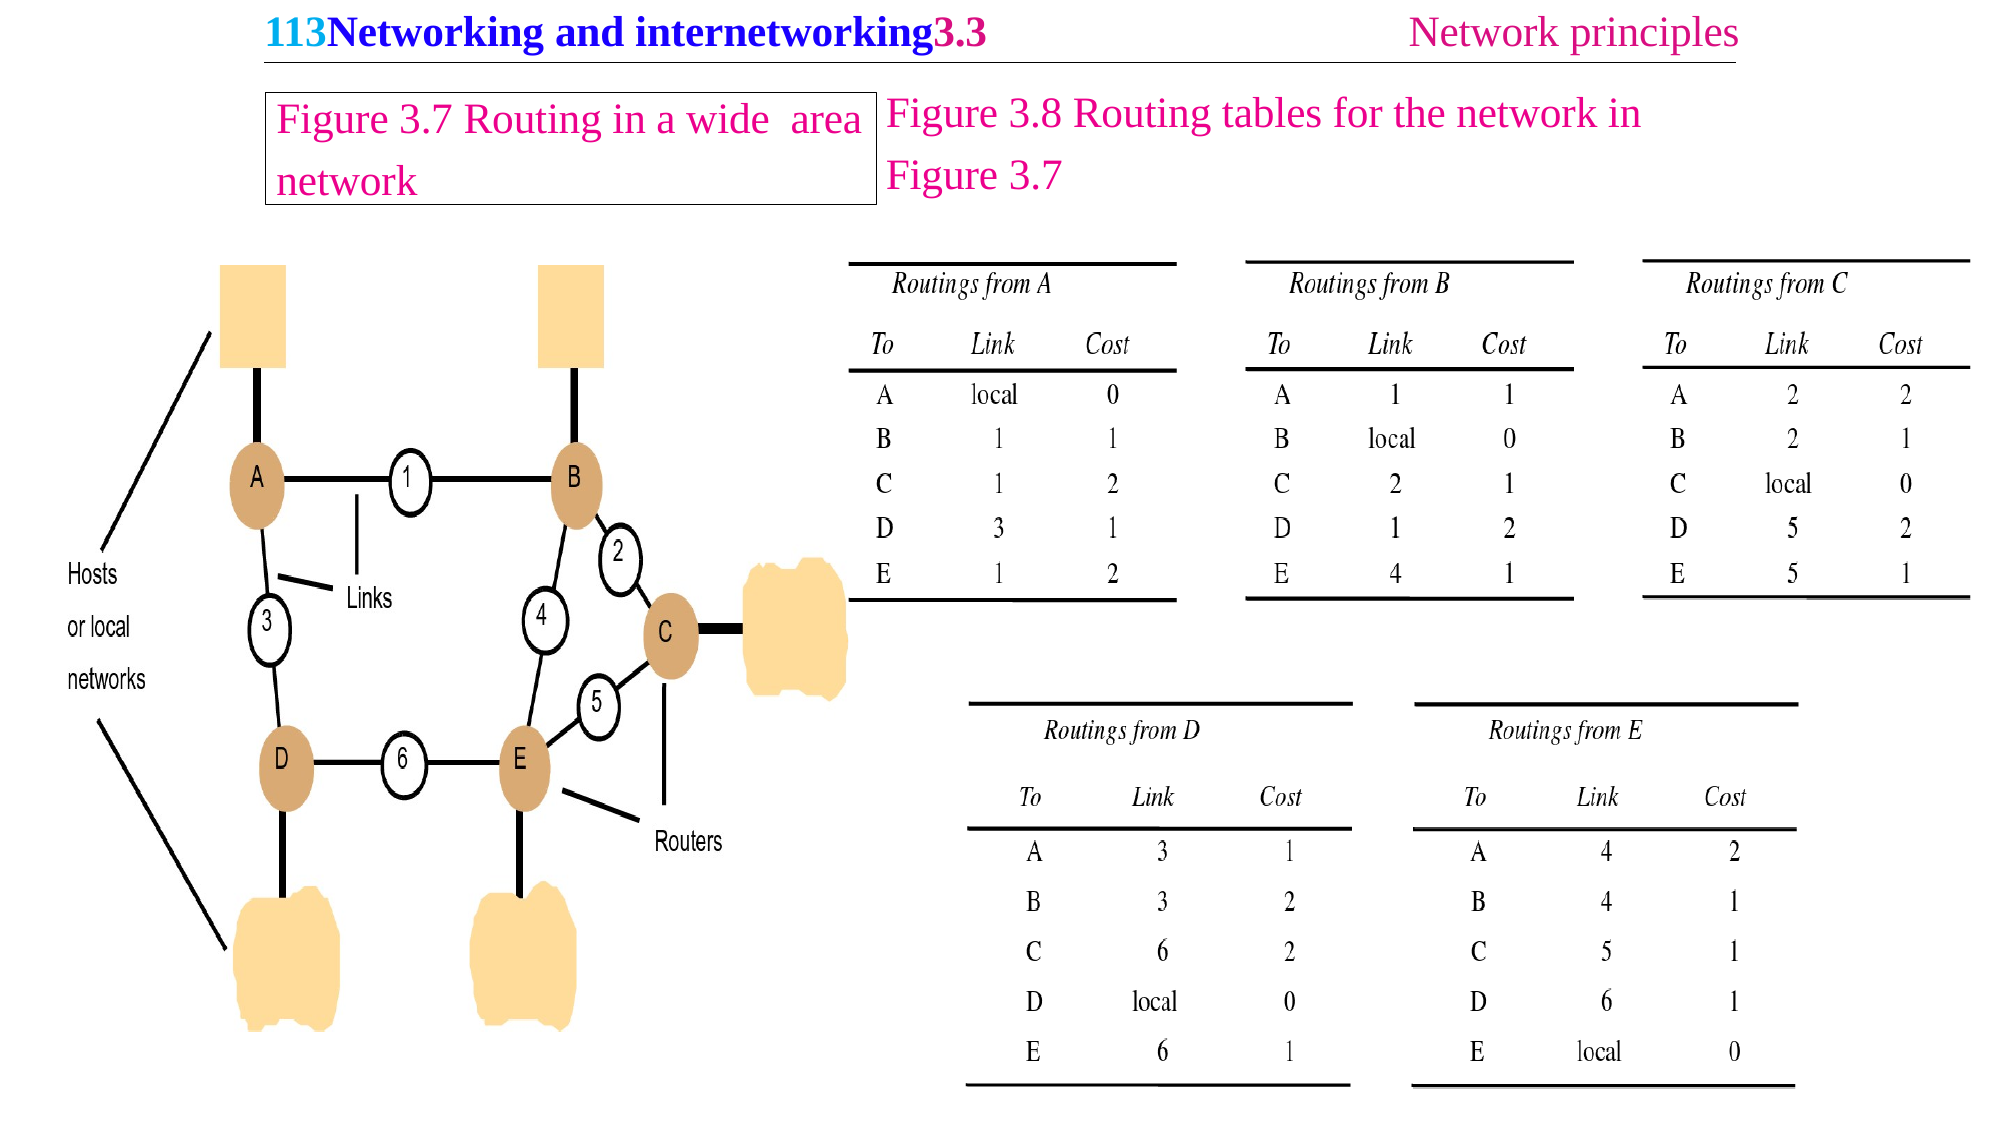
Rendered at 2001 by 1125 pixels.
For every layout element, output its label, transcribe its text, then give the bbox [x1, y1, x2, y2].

text_box Figure 3.7 Routing in a wide area network [265, 92, 877, 205]
text_box [848, 259, 1971, 1089]
text_box [67, 265, 848, 1032]
text_box Figure 3.8 Routing tables for the network in Figure 3.7 [882, 70, 1758, 199]
text_box 113Networking and internetworking3.3 Network principles [260, 0, 1740, 56]
